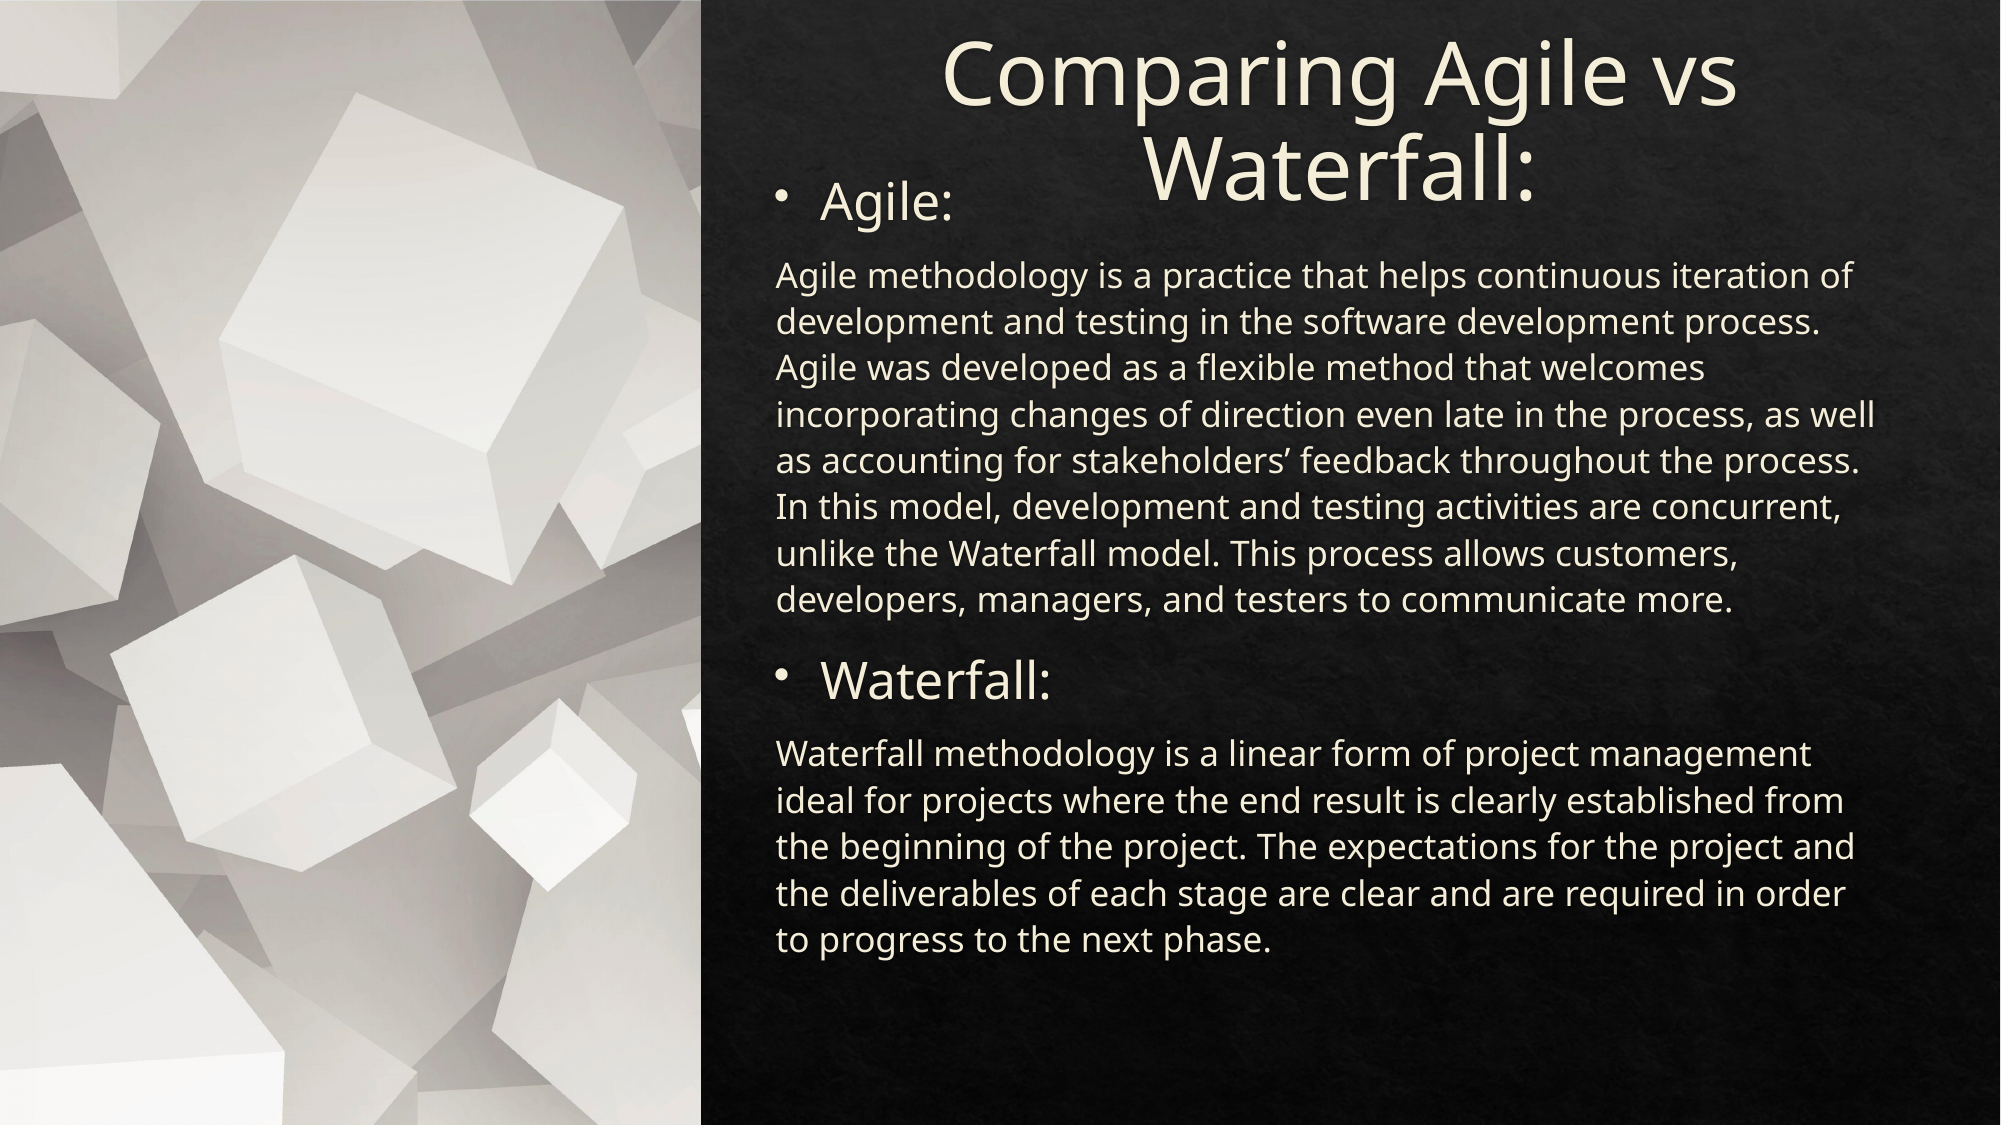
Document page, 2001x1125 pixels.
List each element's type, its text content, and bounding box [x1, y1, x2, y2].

picture [0, 0, 701, 1125]
list Agile: Agile methodology is a practice that helps continuous iteration of development and testing in the software development process. Agile was developed as a flexible method that welcomes incorporating changes of direction even late in the process, as well as accounting for stakeholders’ feedback throughout the process. In this model, development and testing activities are concurrent, unlike the Waterfall model. This process allows customers, developers, managers, and testers to communicate more. Waterfall: Waterfall methodology is a linear form of project management ideal for projects where the end result is clearly established from the beginning of the project. The expectations for the project and the deliverables of each stage are clear and are required in order to progress to the next phase. [755, 82, 1900, 1011]
title Comparing Agile vs Waterfall: [724, 21, 1956, 228]
